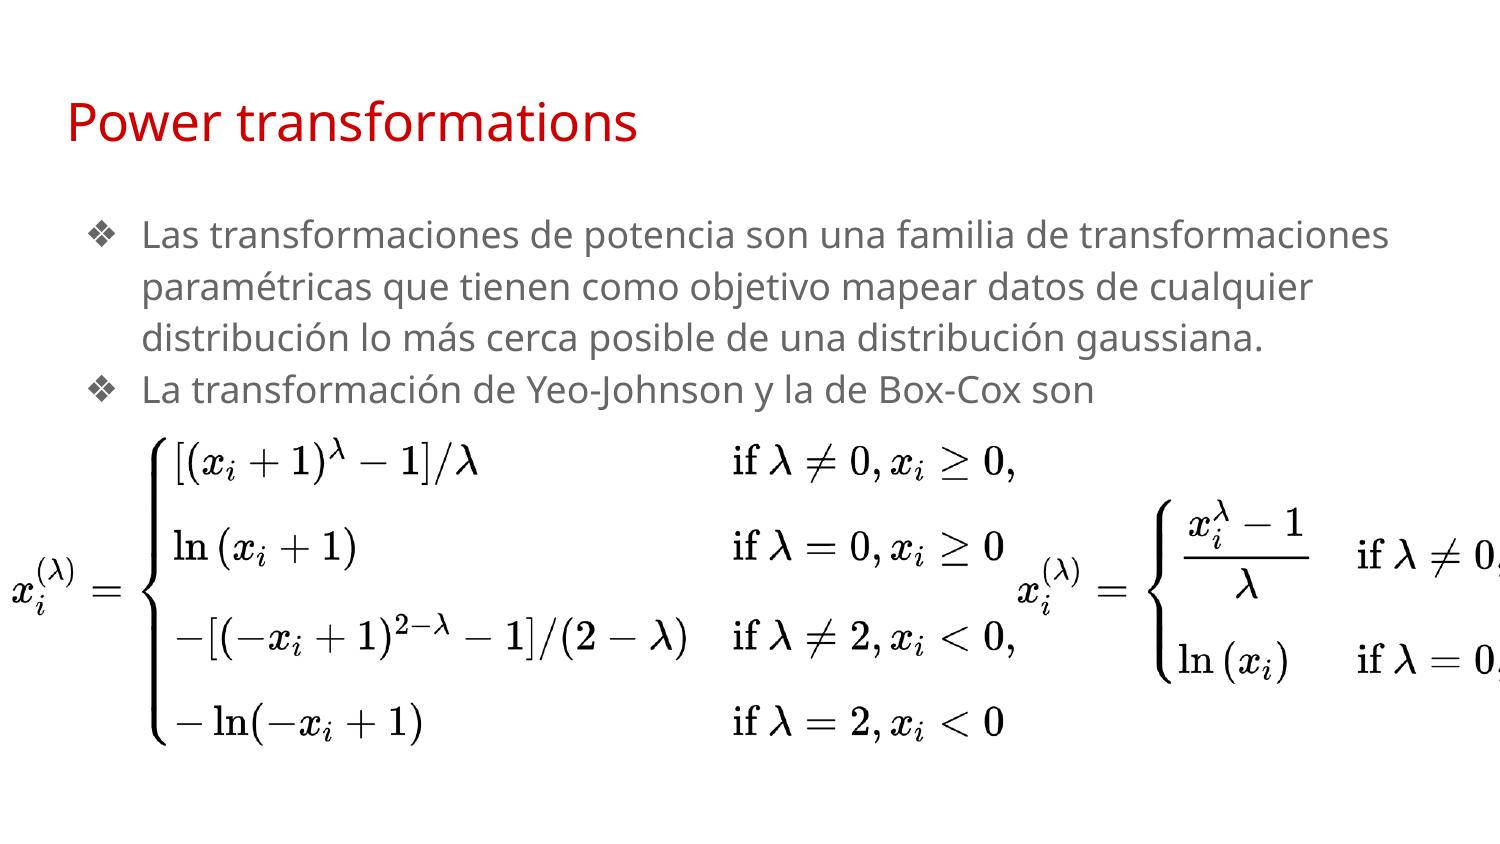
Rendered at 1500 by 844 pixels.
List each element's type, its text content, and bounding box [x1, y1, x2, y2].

list Las transformaciones de potencia son una familia de transformaciones paramétricas que tienen como objetivo mapear datos de cualquier distribución lo más cerca posible de una distribución gaussiana. La transformación de Yeo-Johnson y la de Box-Cox son [51, 189, 1449, 434]
title Power transformations [51, 72, 1449, 167]
picture [7, 435, 1500, 750]
